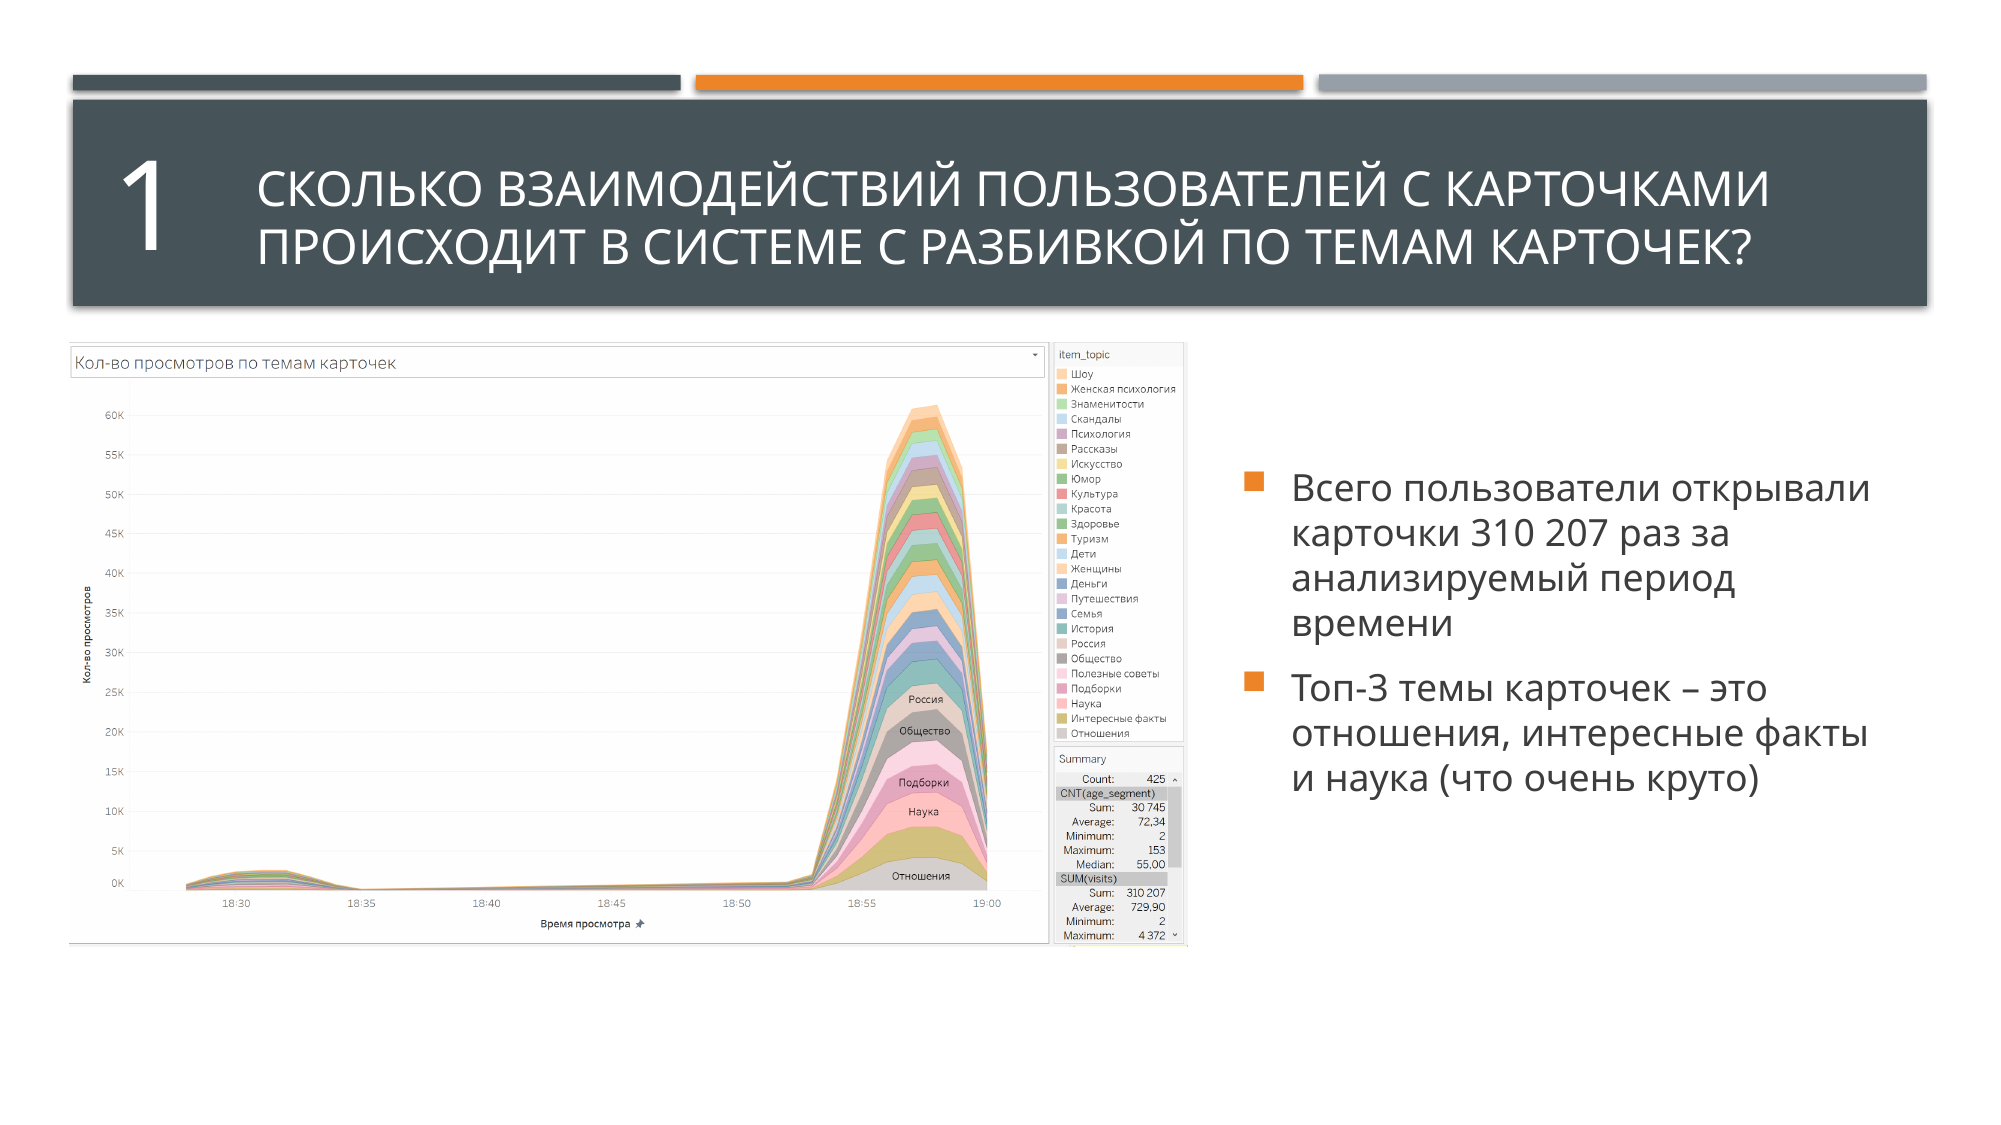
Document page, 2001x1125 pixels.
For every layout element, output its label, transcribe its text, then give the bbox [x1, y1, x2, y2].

title Cколько взаимодействий пользователей с карточками происходит в системе с разбивкой по темам карточек? [241, 119, 1905, 282]
picture [69, 341, 1189, 948]
text_box 1 [97, 120, 248, 283]
list Всего пользователи открывали карточки 310 207 раз за анализируемый период времени Топ-3 темы карточек – это отношения, интересные факты и наука (что очень круто) [1225, 365, 1905, 962]
